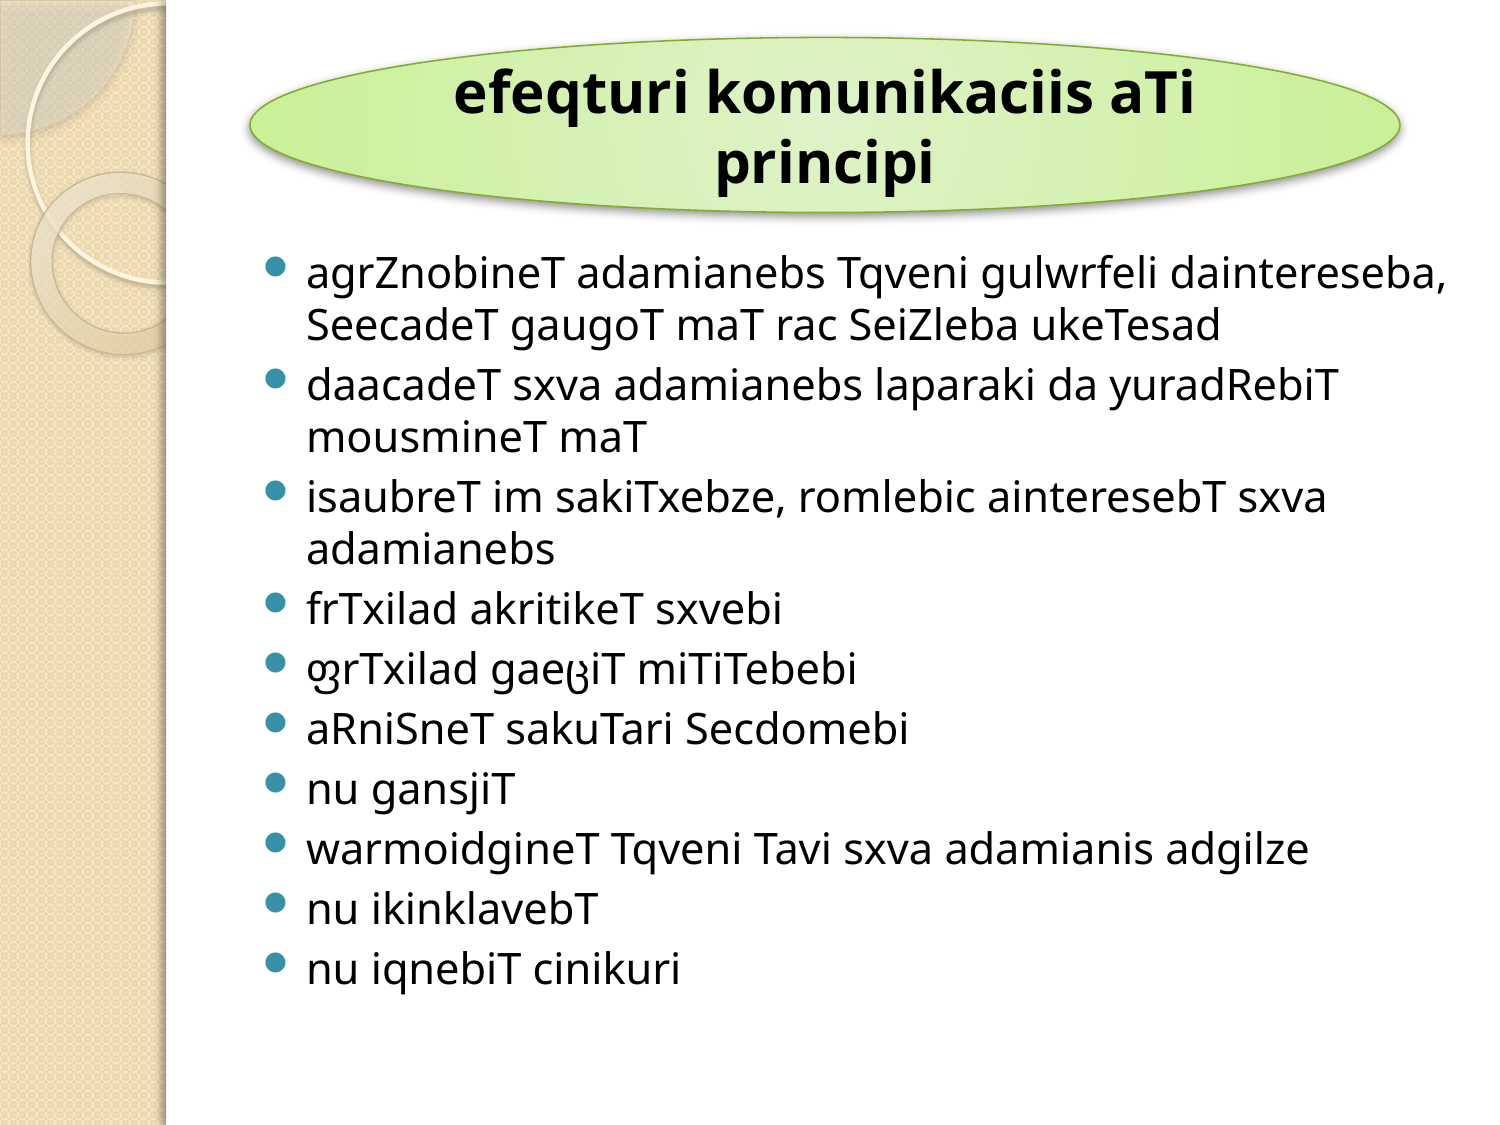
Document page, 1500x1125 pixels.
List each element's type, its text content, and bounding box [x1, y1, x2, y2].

list agrZnobineT adamianebs Tqveni gulwrfeli daintereseba, SeecadeT gaugoT maT rac SeiZleba ukeTesad daacadeT sxva adamianebs laparaki da yuradRebiT mousmineT maT isaubreT im sakiTxebze, romlebic ainteresebT sxva adamianebs frTxilad akritikeT sxvebi ფrTxilad gaeცiT miTiTebebi aRniSneT sakuTari Secdomebi nu gansjiT warmoidgineT Tqveni Tavi sxva adamianis adgilze nu ikinklavebT nu iqnebiT cinikuri [235, 237, 1466, 1025]
text_box efeqturi komunikaciis aTi principi [249, 36, 1401, 214]
